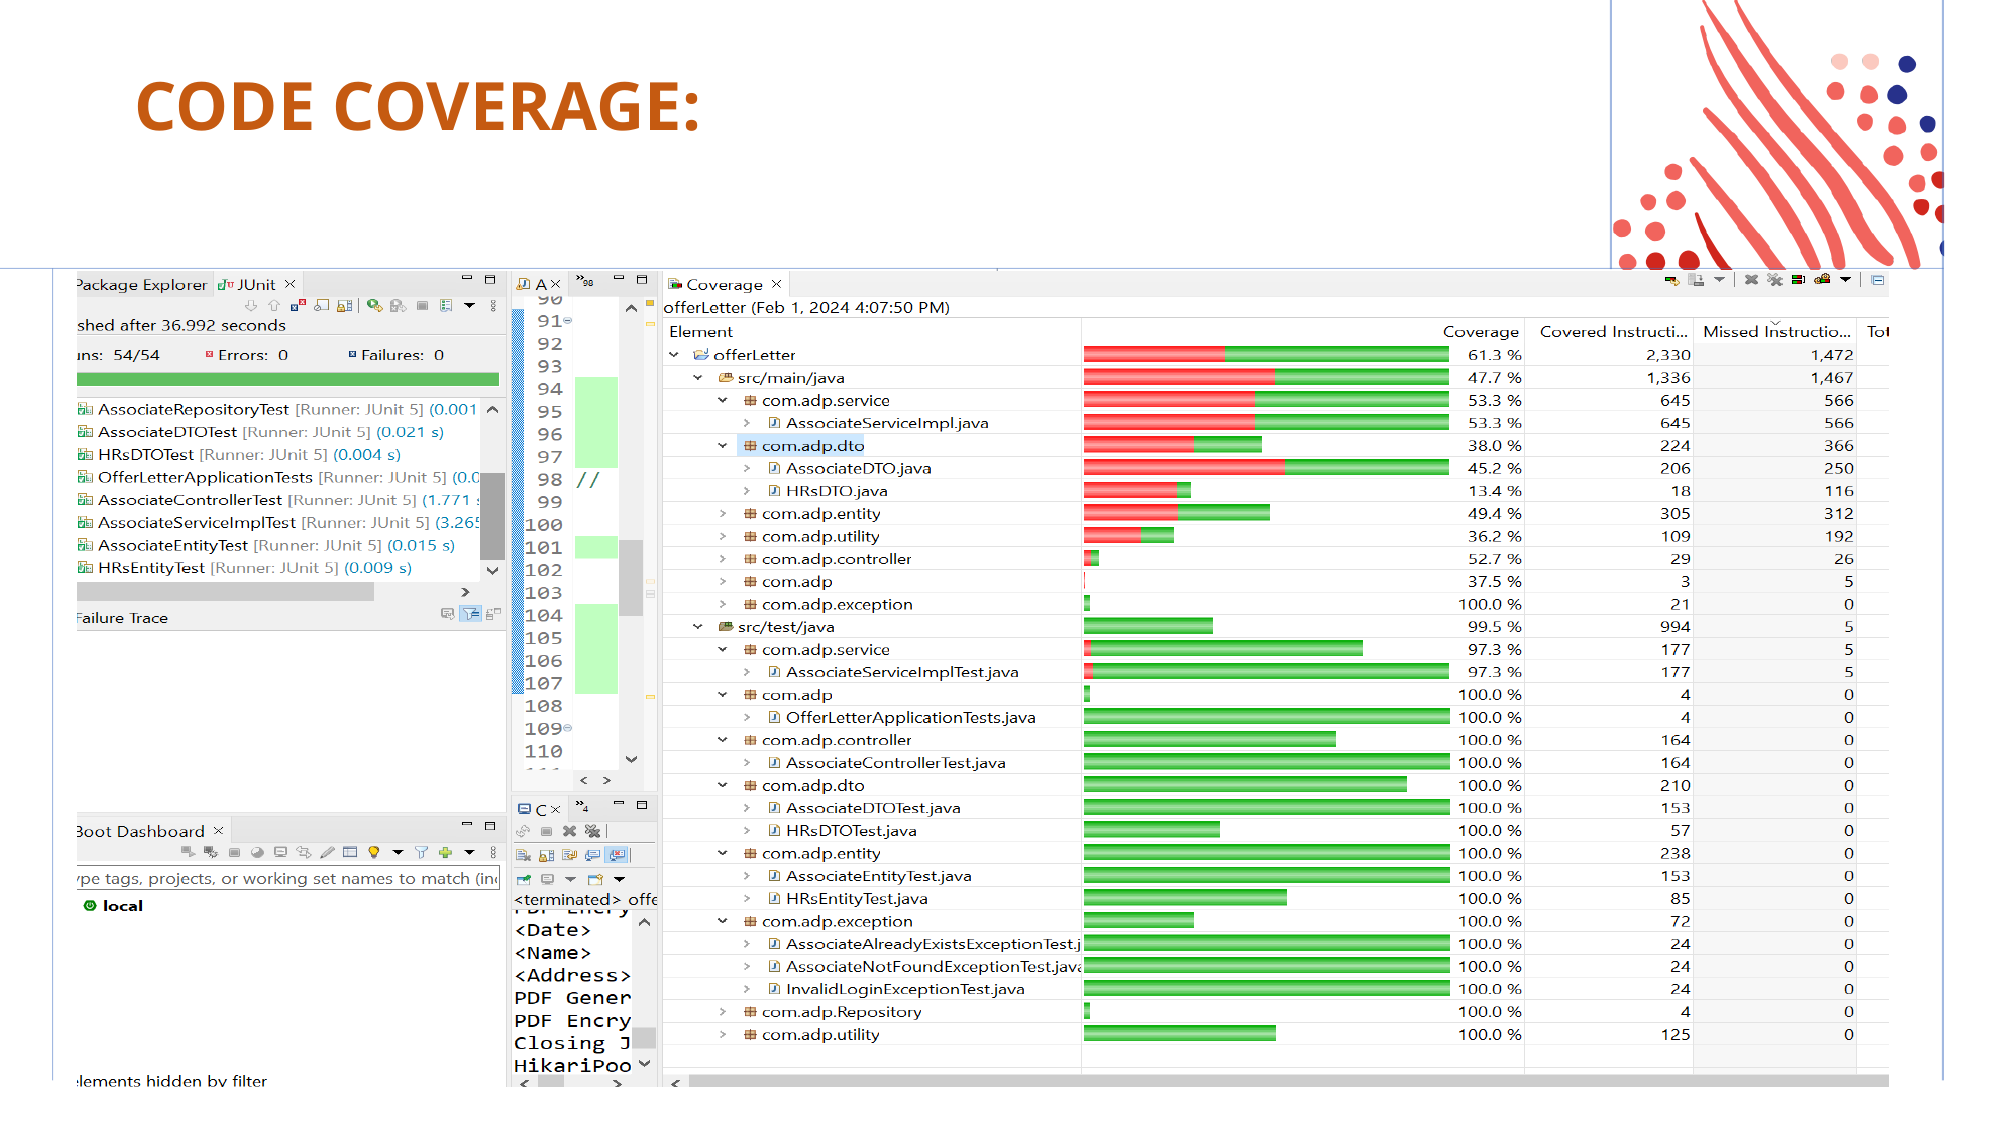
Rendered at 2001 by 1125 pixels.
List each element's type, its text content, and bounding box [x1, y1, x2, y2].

text_box CODE COVERAGE: [119, 56, 1120, 151]
picture [77, 271, 1889, 1087]
